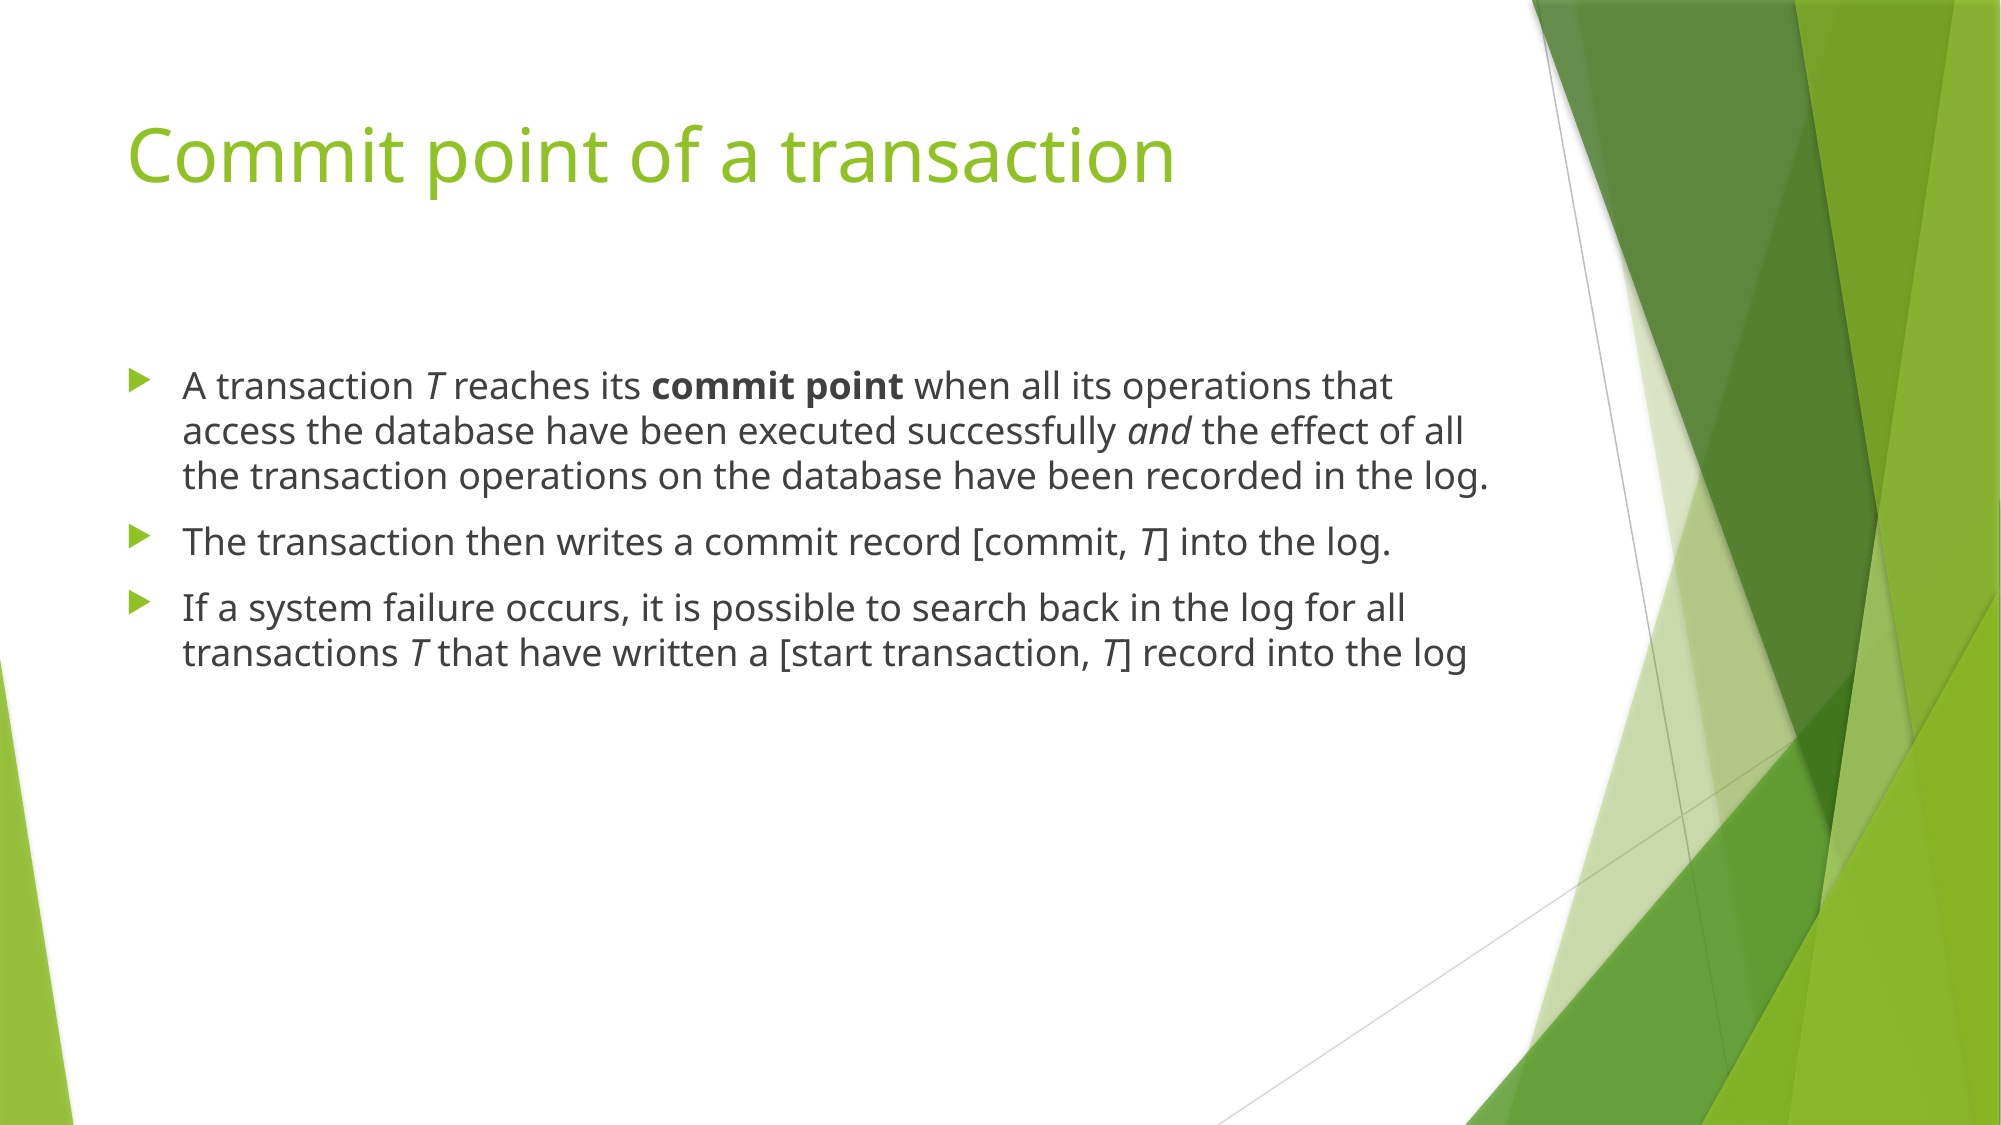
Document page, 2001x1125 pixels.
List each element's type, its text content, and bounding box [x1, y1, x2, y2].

title Commit point of a transaction [111, 99, 1522, 317]
list A transaction T reaches its commit point when all its operations that access the database have been executed successfully and the effect of all the transaction operations on the database have been recorded in the log. The transaction then writes a commit record [commit, T] into the log. If a system failure occurs, it is possible to search back in the log for all transactions T that have written a [start transaction, T] record into the log [111, 354, 1522, 992]
